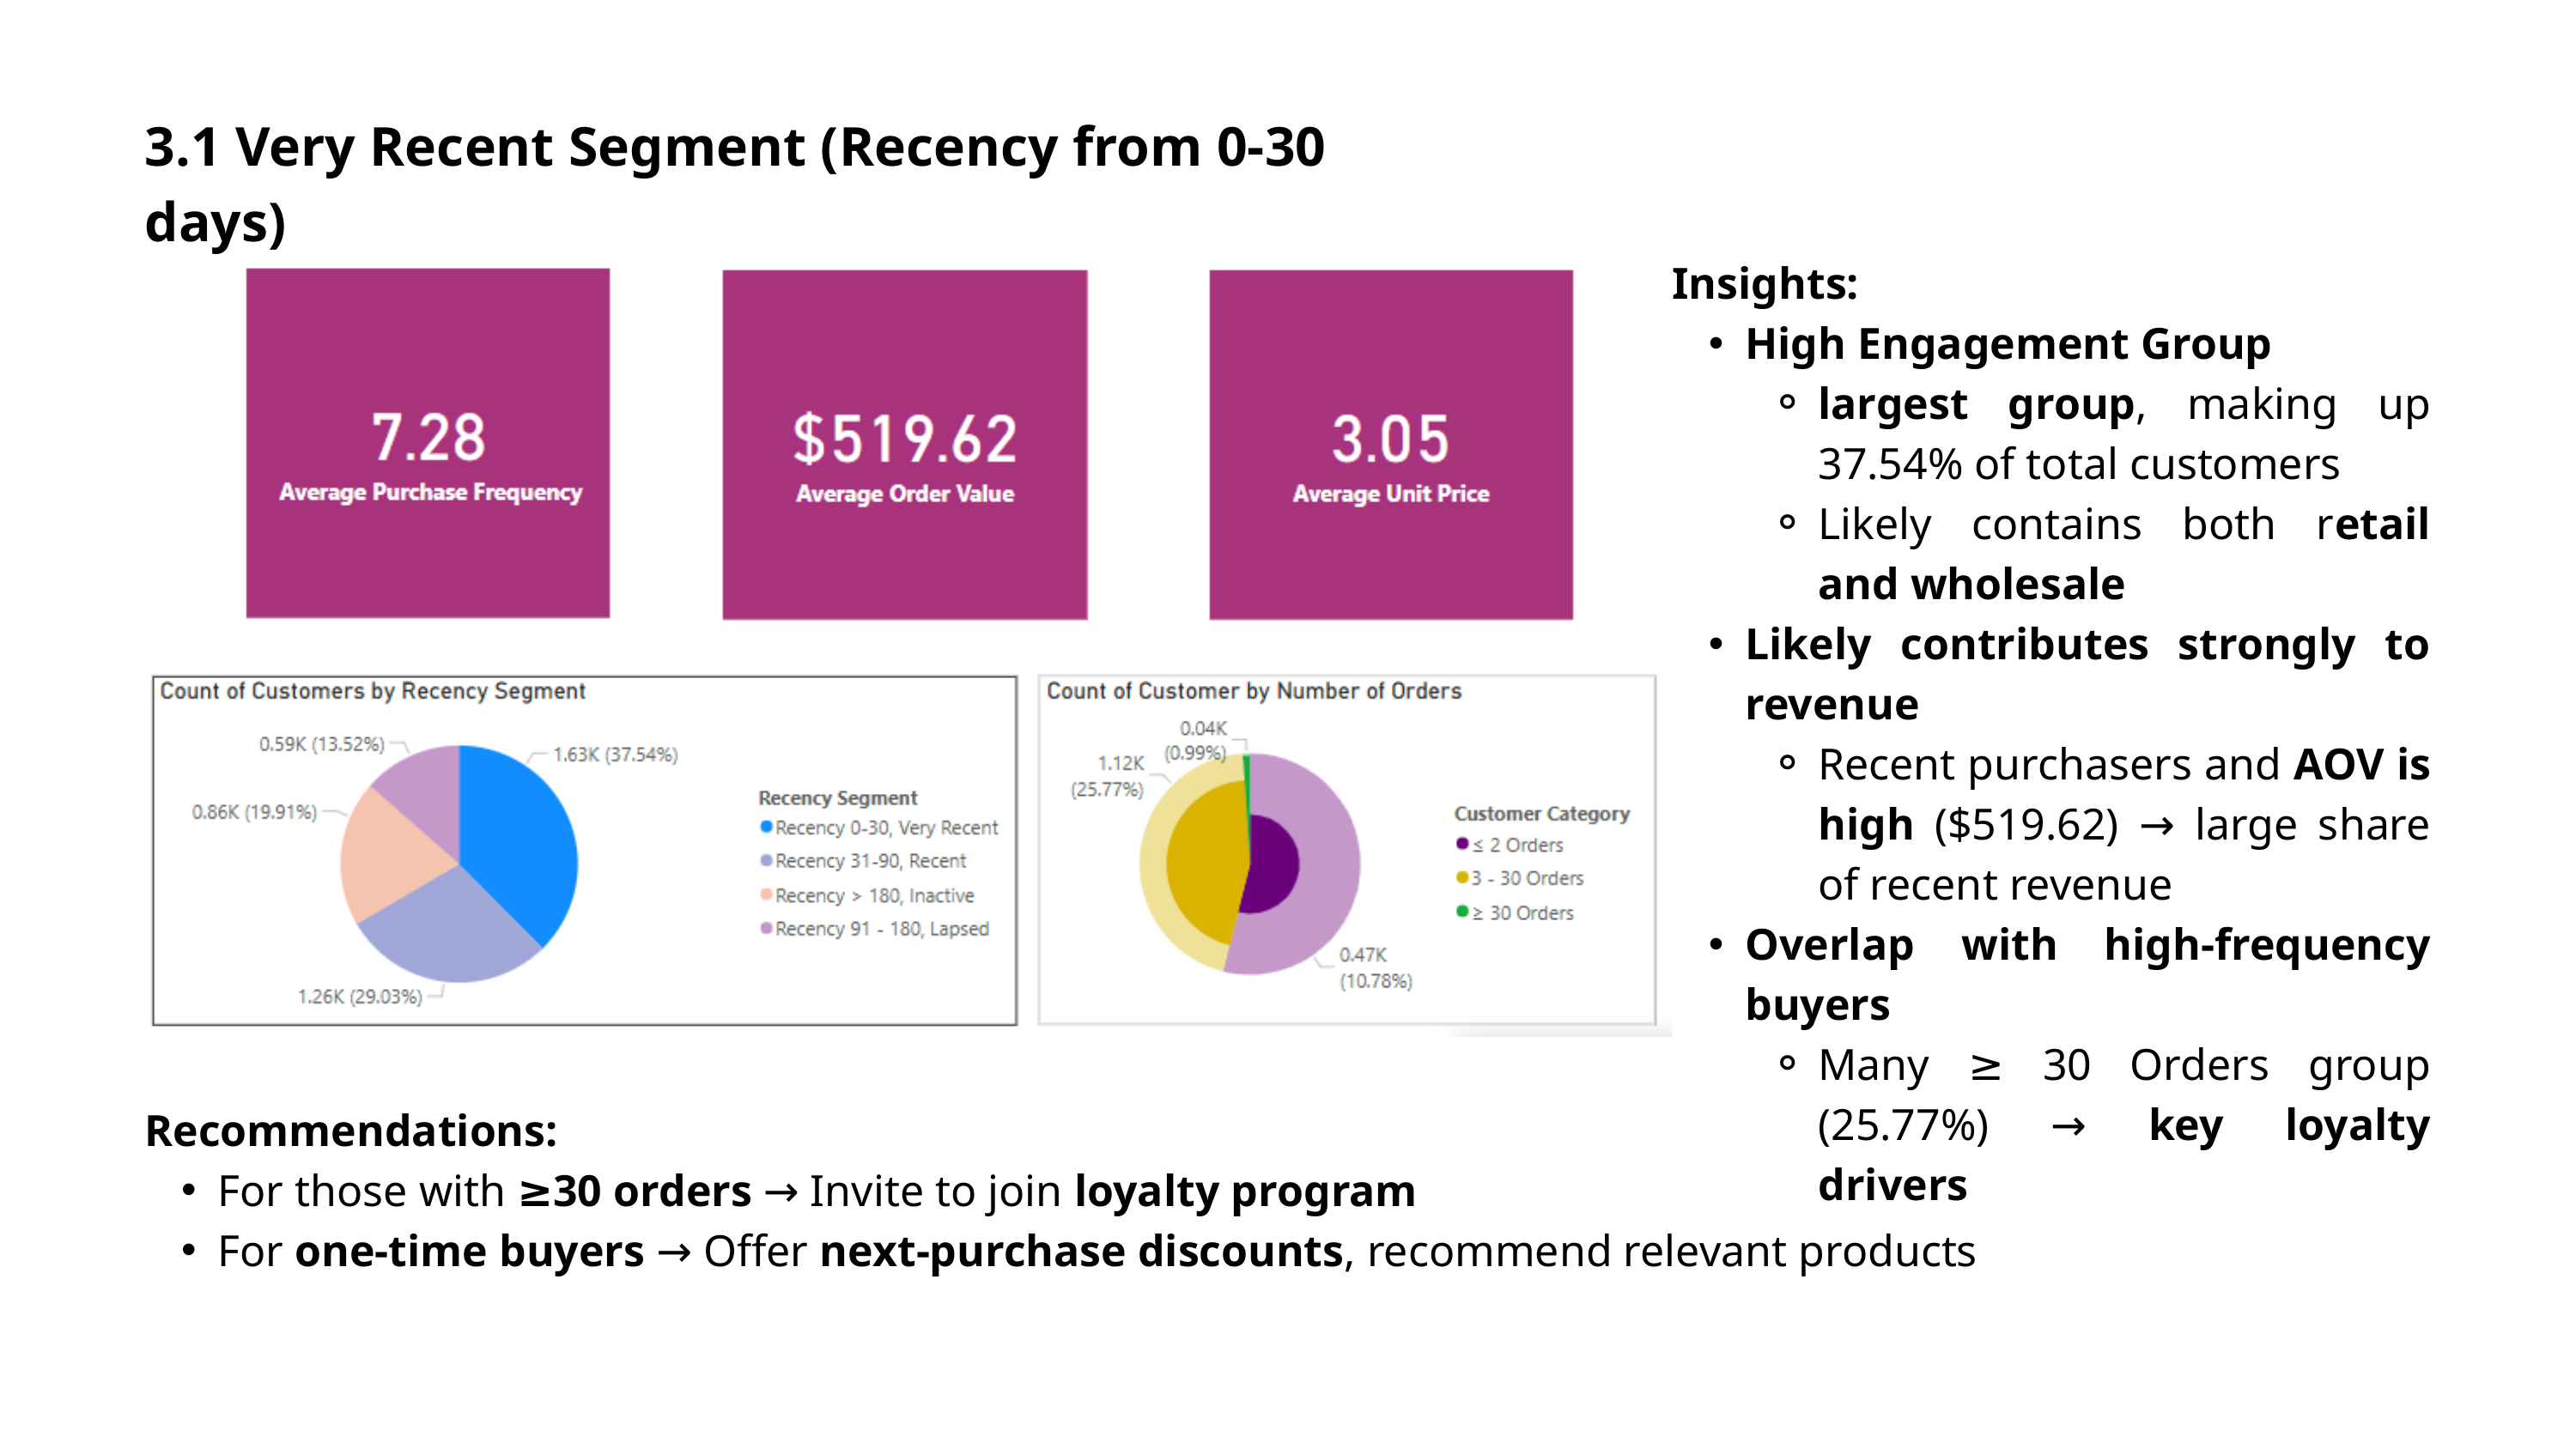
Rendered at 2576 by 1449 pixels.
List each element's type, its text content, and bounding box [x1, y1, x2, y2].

text_box Recommendations: For those with ≥30 orders → Invite to join loyalty program For one-time buyers → Offer next-purchase discounts, recommend relevant products [144, 1094, 2072, 1276]
text_box 3.1 Very Recent Segment (Recency from 0-30 days) [144, 101, 1482, 252]
text_box Insights: High Engagement Group largest group, making up 37.54% of total customers Likely contains both retail and wholesale Likely contributes strongly to revenue Recent purchasers and AOV is high ($519.62) → large share of recent revenue Overlap with high-frequency buyers Many ≥ 30 Orders group (25.77%) → key loyalty drivers [1672, 248, 2432, 1270]
text_box [144, 257, 1672, 1037]
